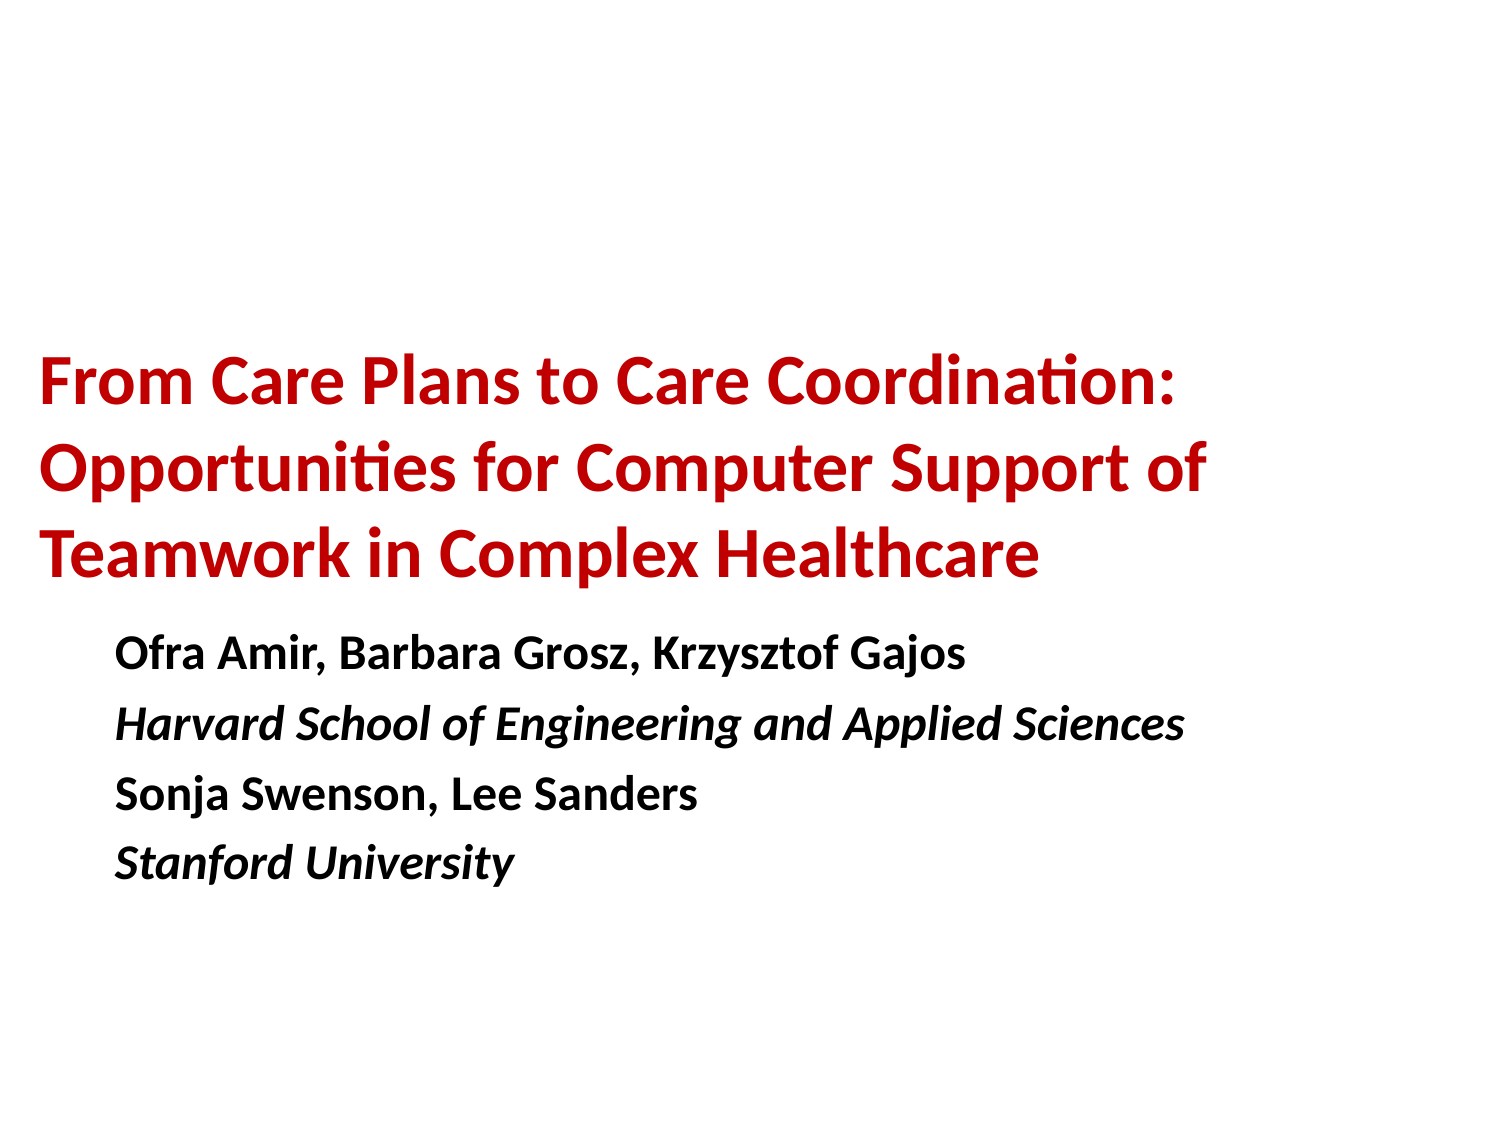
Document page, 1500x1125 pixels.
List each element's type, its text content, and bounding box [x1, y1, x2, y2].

title From Care Plans to Care Coordination: Opportunities for Computer Support of Teamwork in Complex Healthcare [24, 324, 1463, 600]
text_box Ofra Amir, Barbara Grosz, Krzysztof Gajos Harvard School of Engineering and Applied Sciences Sonja Swenson, Lee Sanders Stanford University [99, 612, 1450, 913]
